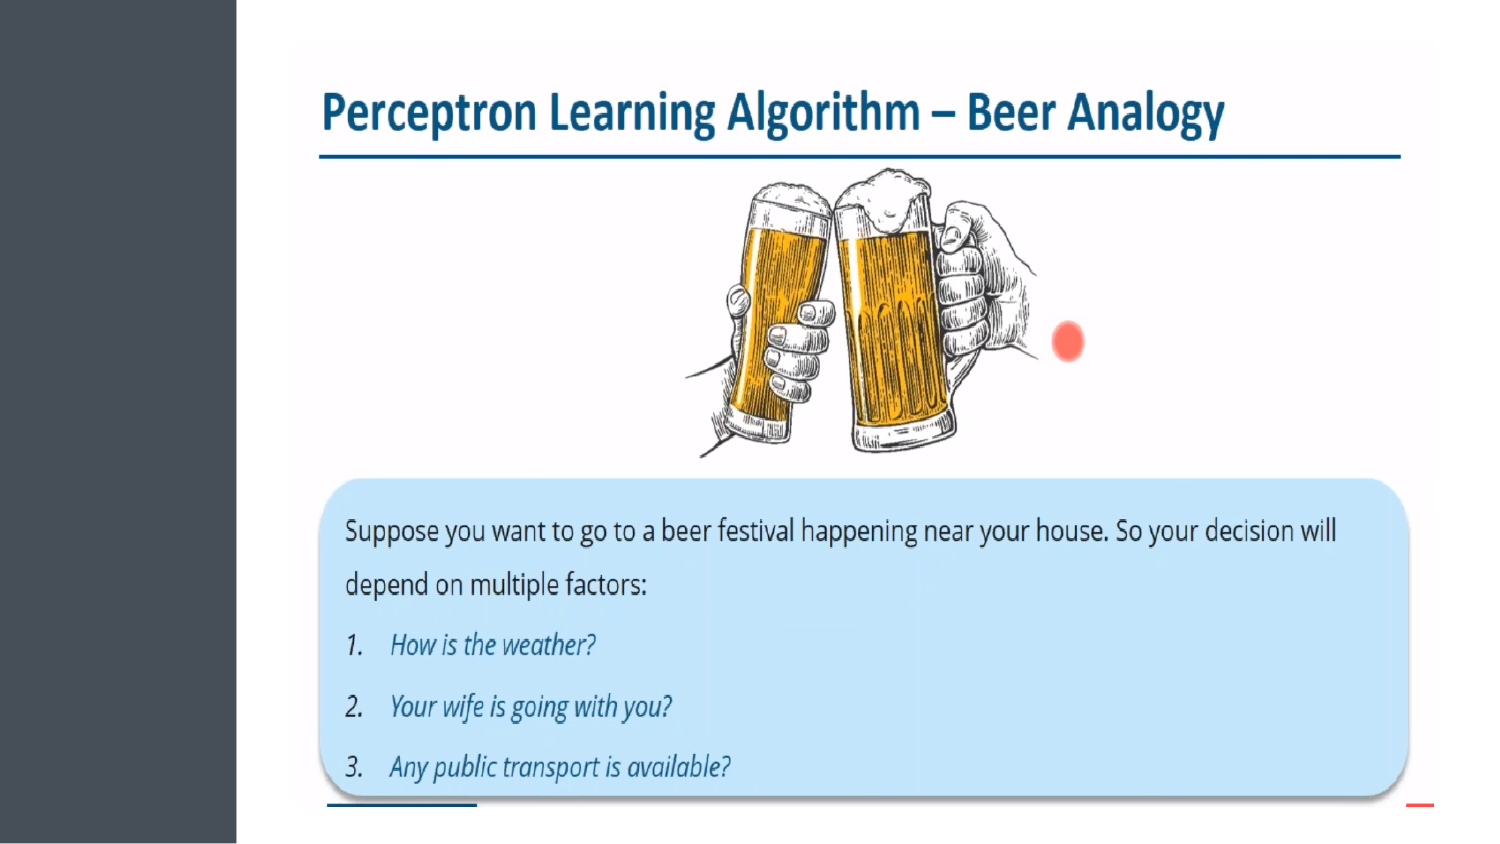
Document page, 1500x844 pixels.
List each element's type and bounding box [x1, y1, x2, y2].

picture [0, 0, 1500, 844]
list [295, 41, 1434, 808]
